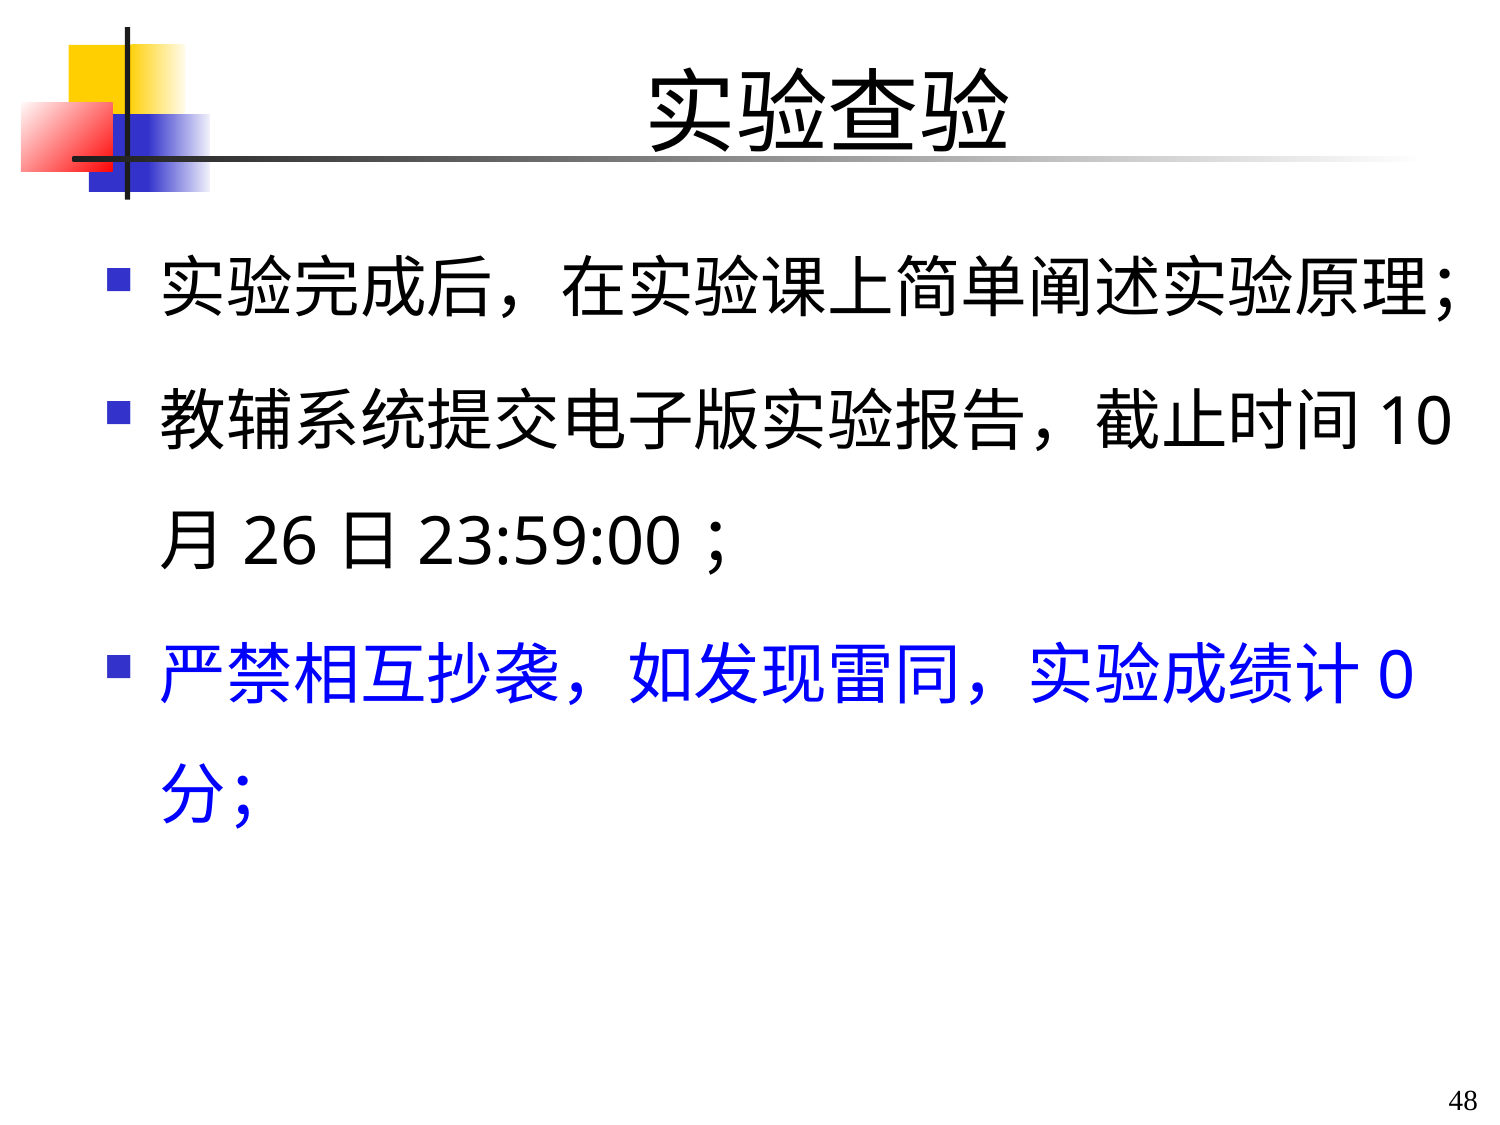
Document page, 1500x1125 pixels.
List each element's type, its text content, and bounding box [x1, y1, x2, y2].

list 实验完成后，在实验课上简单阐述实验原理； 教辅系统提交电子版实验报告，截止时间10月26日23:59:00； 严禁相互抄袭，如发现雷同，实验成绩计0分； [88, 197, 1469, 1006]
title 实验查验 [188, 16, 1468, 172]
